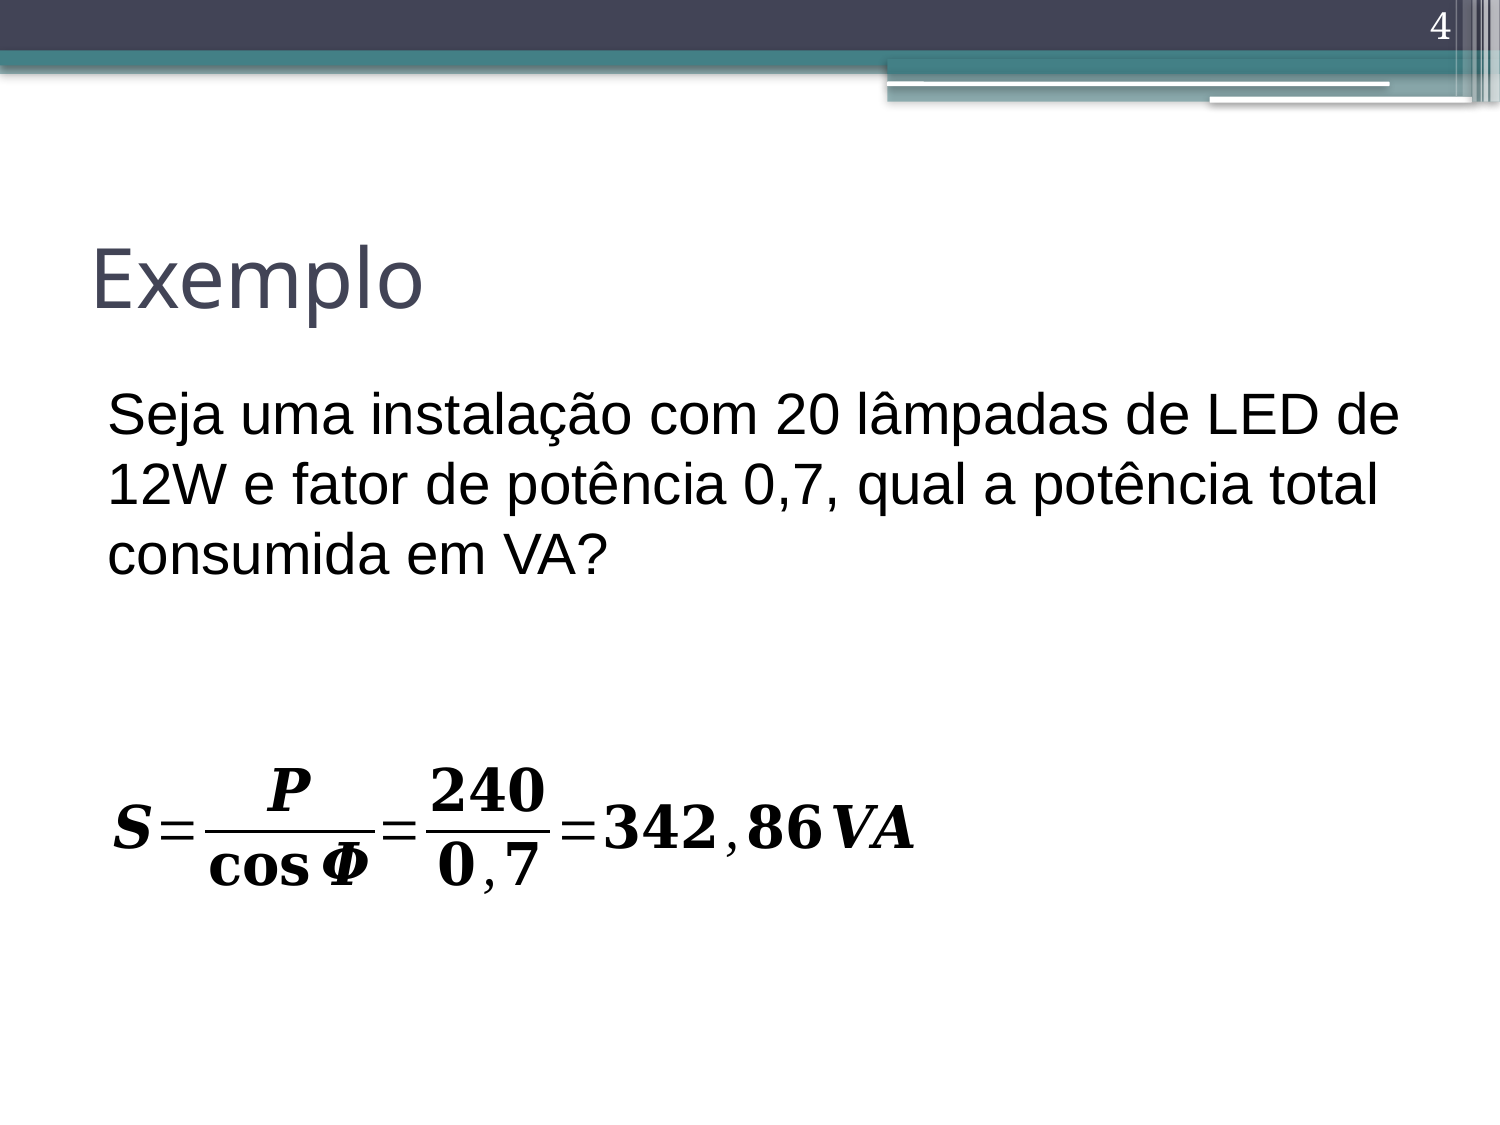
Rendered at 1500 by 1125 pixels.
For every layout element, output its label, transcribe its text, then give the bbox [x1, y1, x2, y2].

slide_number 4 [1341, 0, 1466, 61]
title Exemplo [75, 187, 1425, 363]
